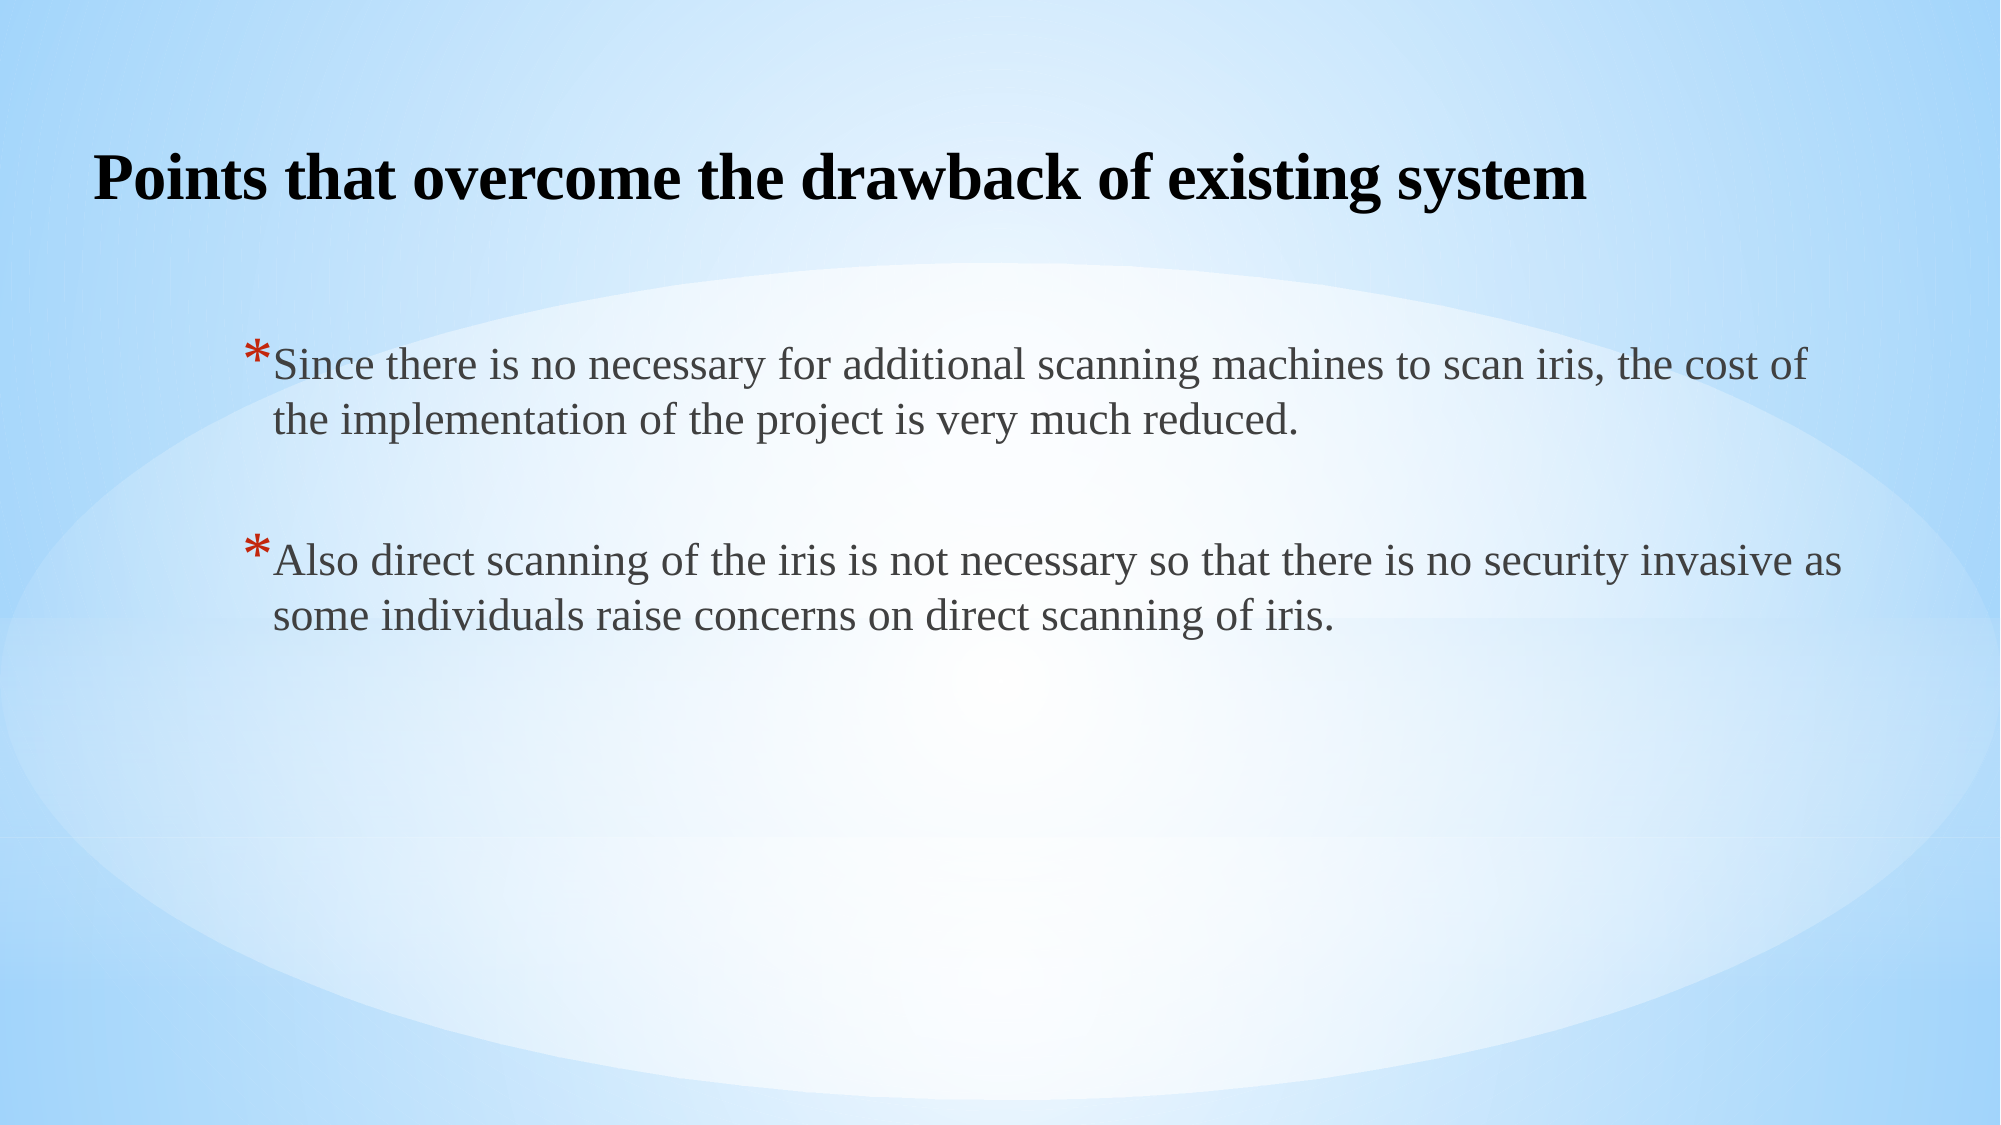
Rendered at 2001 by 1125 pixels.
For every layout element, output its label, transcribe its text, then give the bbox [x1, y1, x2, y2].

title Points that overcome the drawback of existing system [78, 125, 1863, 313]
list Since there is no necessary for additional scanning machines to scan iris, the cost of the implementation of the project is very much reduced. Also direct scanning of the iris is not necessary so that there is no security invasive as some individuals raise concerns on direct scanning of iris. [220, 326, 1886, 897]
